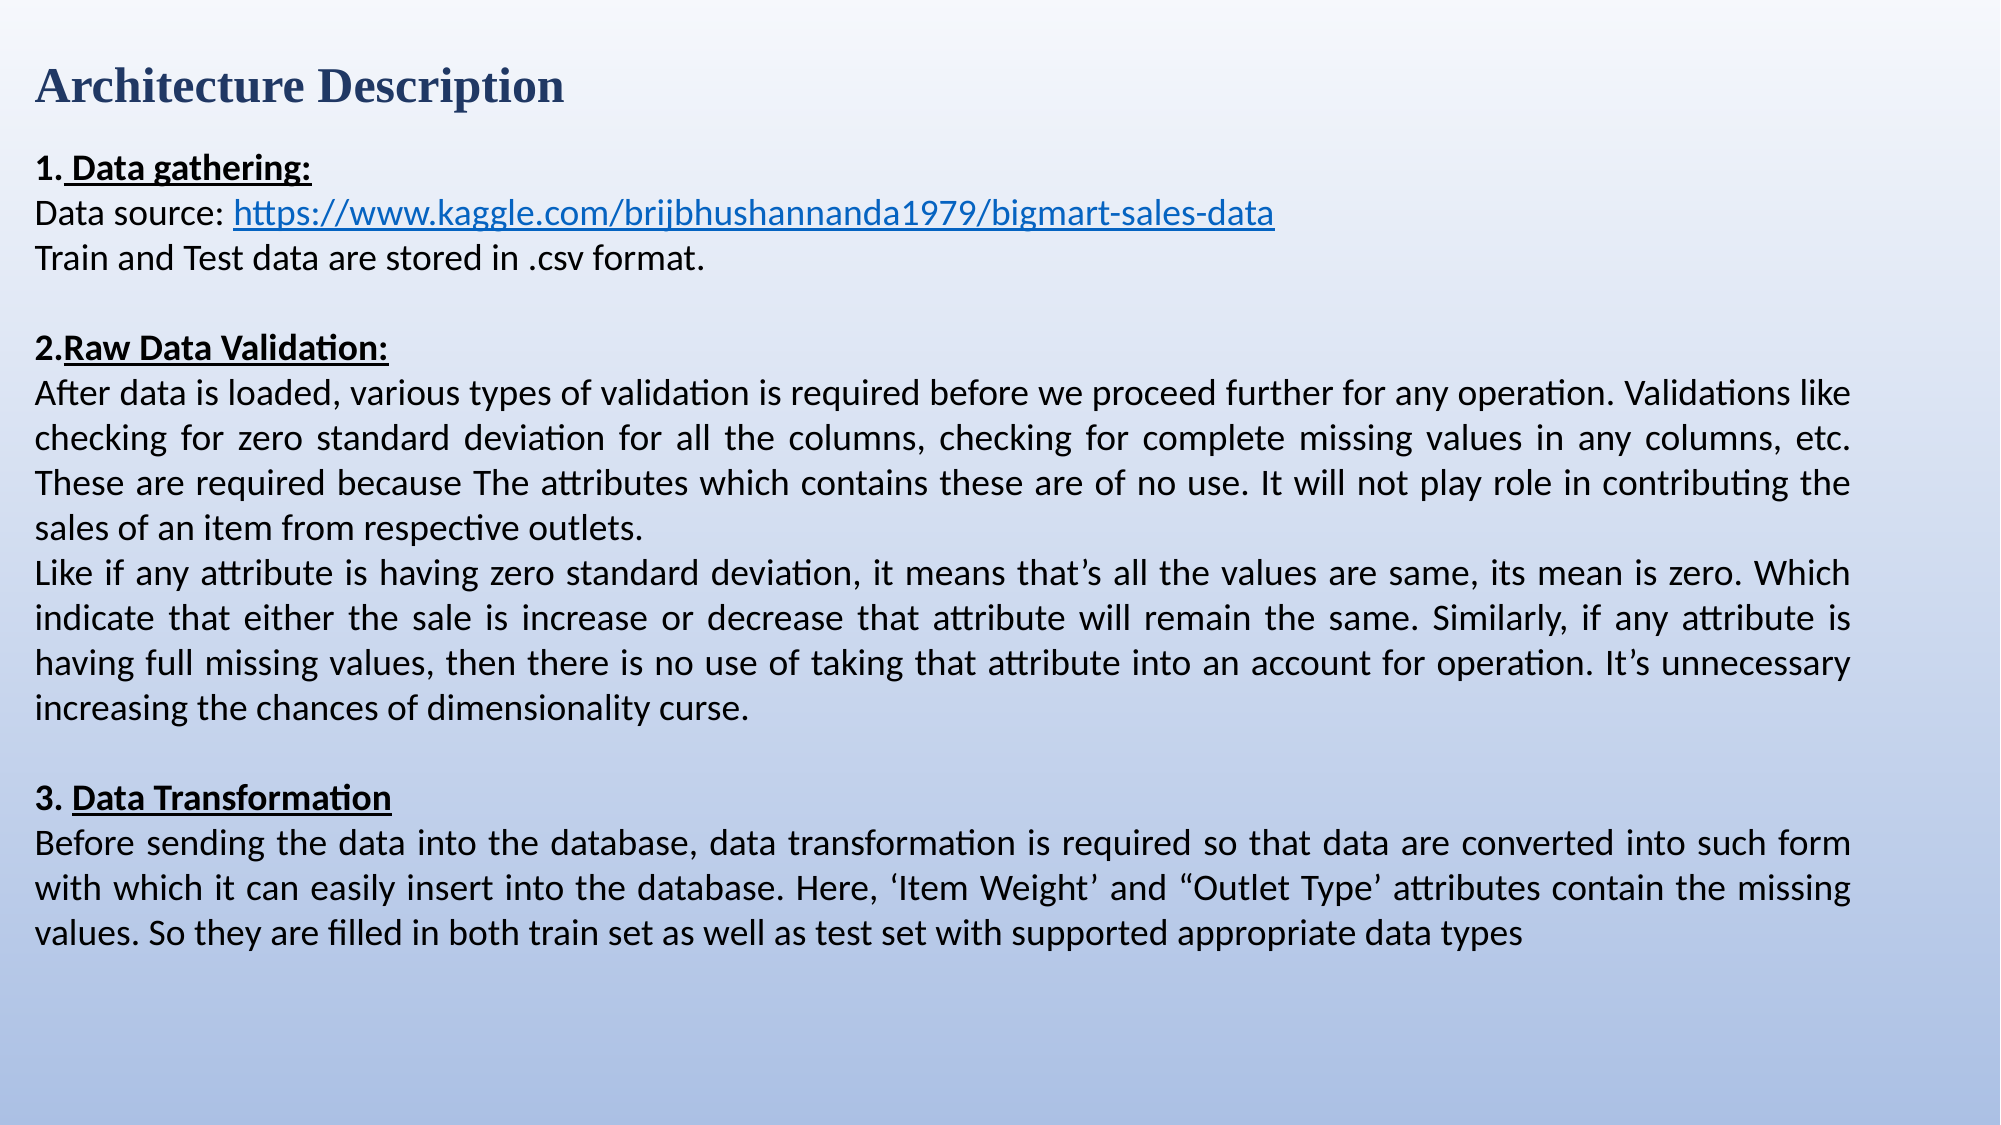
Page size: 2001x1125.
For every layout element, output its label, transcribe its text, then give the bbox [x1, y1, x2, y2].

text_box Architecture Description [19, 45, 944, 121]
text_box 1. Data gathering: Data source: https://www.kaggle.com/brijbhushannanda1979/bigmart-sales-data Train and Test data are stored in .csv format. 2.Raw Data Validation: After data is loaded, various types of validation is required before we proceed further for any operation. Validations like checking for zero standard deviation for all the columns, checking for complete missing values in any columns, etc. These are required because The attributes which contains these are of no use. It will not play role in contributing the sales of an item from respective outlets. Like if any attribute is having zero standard deviation, it means that’s all the values are same, its mean is zero. Which indicate that either the sale is increase or decrease that attribute will remain the same. Similarly, if any attribute is having full missing values, then there is no use of taking that attribute into an account for operation. It’s unnecessary increasing the chances of dimensionality curse. 3. Data Transformation Before sending the data into the database, data transformation is required so that data are converted into such form with which it can easily insert into the database. Here, ‘Item Weight’ and “Outlet Type’ attributes contain the missing values. So they are filled in both train set as well as test set with supported appropriate data types [19, 135, 1869, 1006]
